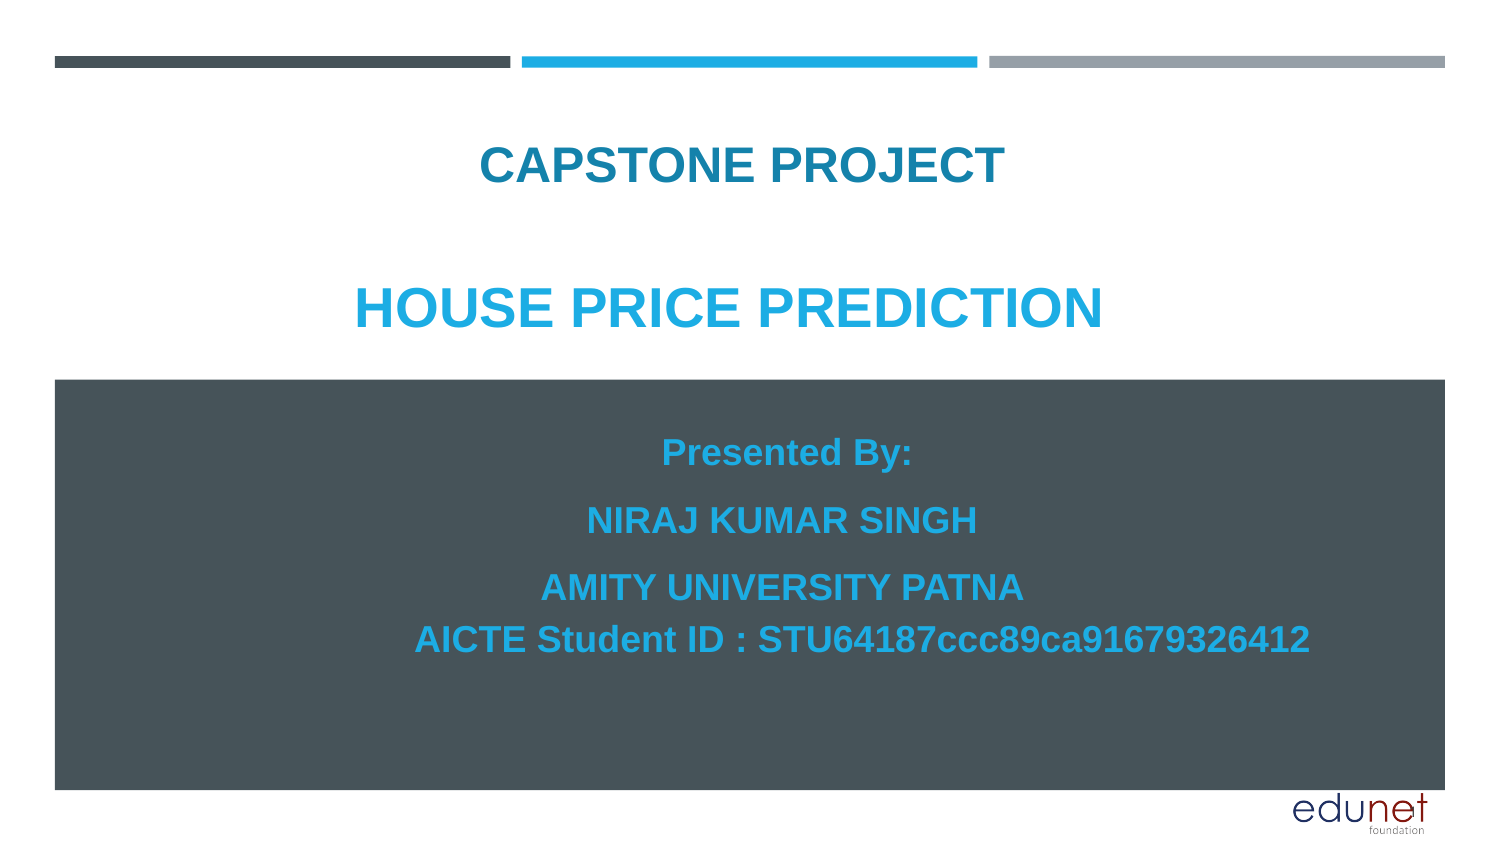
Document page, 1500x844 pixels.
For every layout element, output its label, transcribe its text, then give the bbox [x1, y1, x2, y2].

picture [1290, 791, 1429, 837]
title HOUSE PRICE PREDICTION [167, 224, 1293, 345]
text_box Presented By: NIRAJ KUMAR SINGH AMITY UNIVERSITY PATNA AICTE Student ID : STU64187ccc89ca91679326412 [0, 400, 1500, 666]
slide_number 1 [1298, 790, 1429, 836]
text_box CAPSTONE PROJECT [0, 127, 1500, 199]
